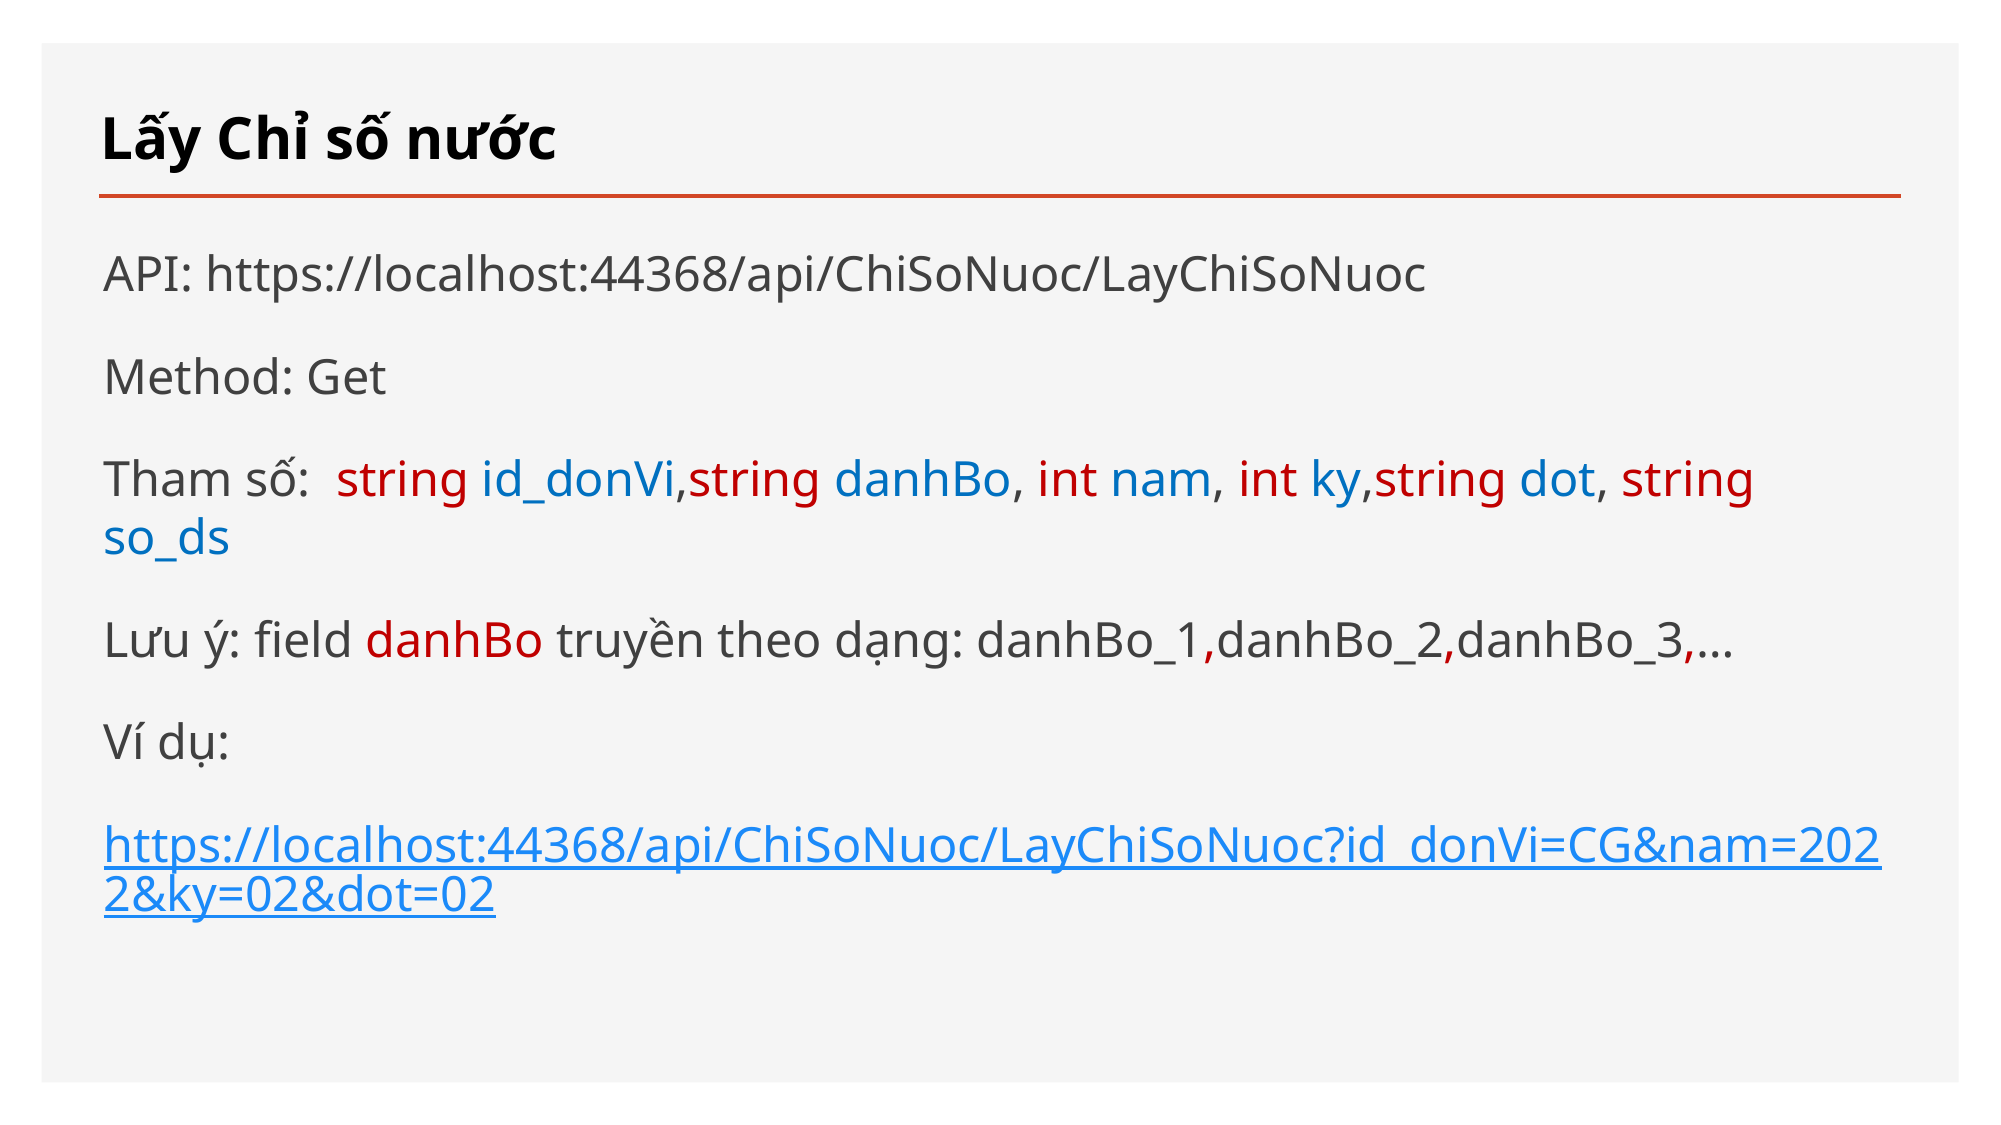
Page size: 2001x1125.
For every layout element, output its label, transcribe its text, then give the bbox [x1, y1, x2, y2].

title Lấy Chỉ số nước [85, 73, 1214, 179]
list API: https://localhost:44368/api/ChiSoNuoc/LayChiSoNuoc Method: Get Tham số: string id_donVi,string danhBo, int nam, int ky,string dot, string so_ds Lưu ý: field danhBo truyền theo dạng: danhBo_1,danhBo_2,danhBo_3,… Ví dụ: https://localhost:44368/api/ChiSoNuoc/LayChiSoNuoc?id_donVi=CG&nam=2022&ky=02&dot=02 [88, 235, 1901, 888]
